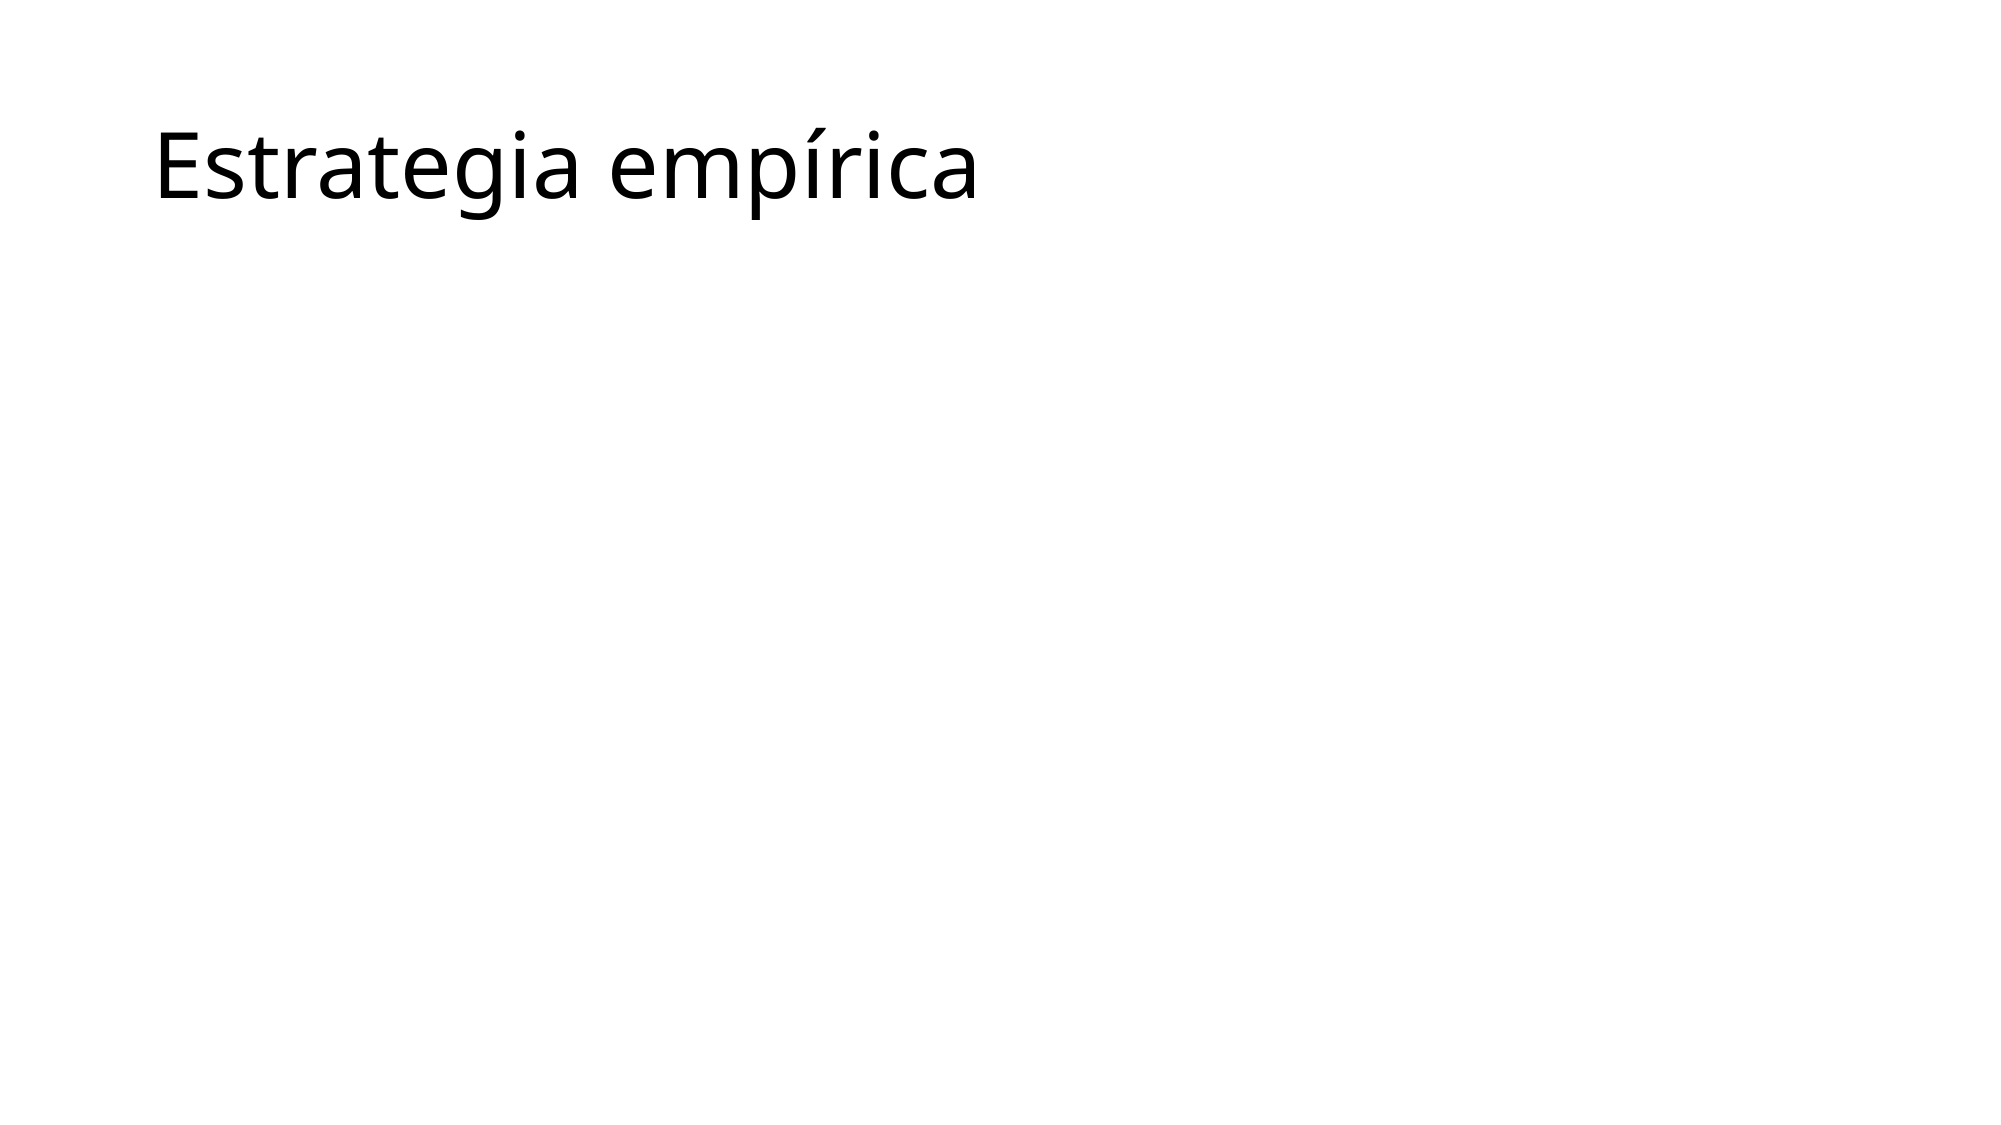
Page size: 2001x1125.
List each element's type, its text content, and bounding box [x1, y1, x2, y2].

title Estrategia empírica [137, 59, 1863, 278]
